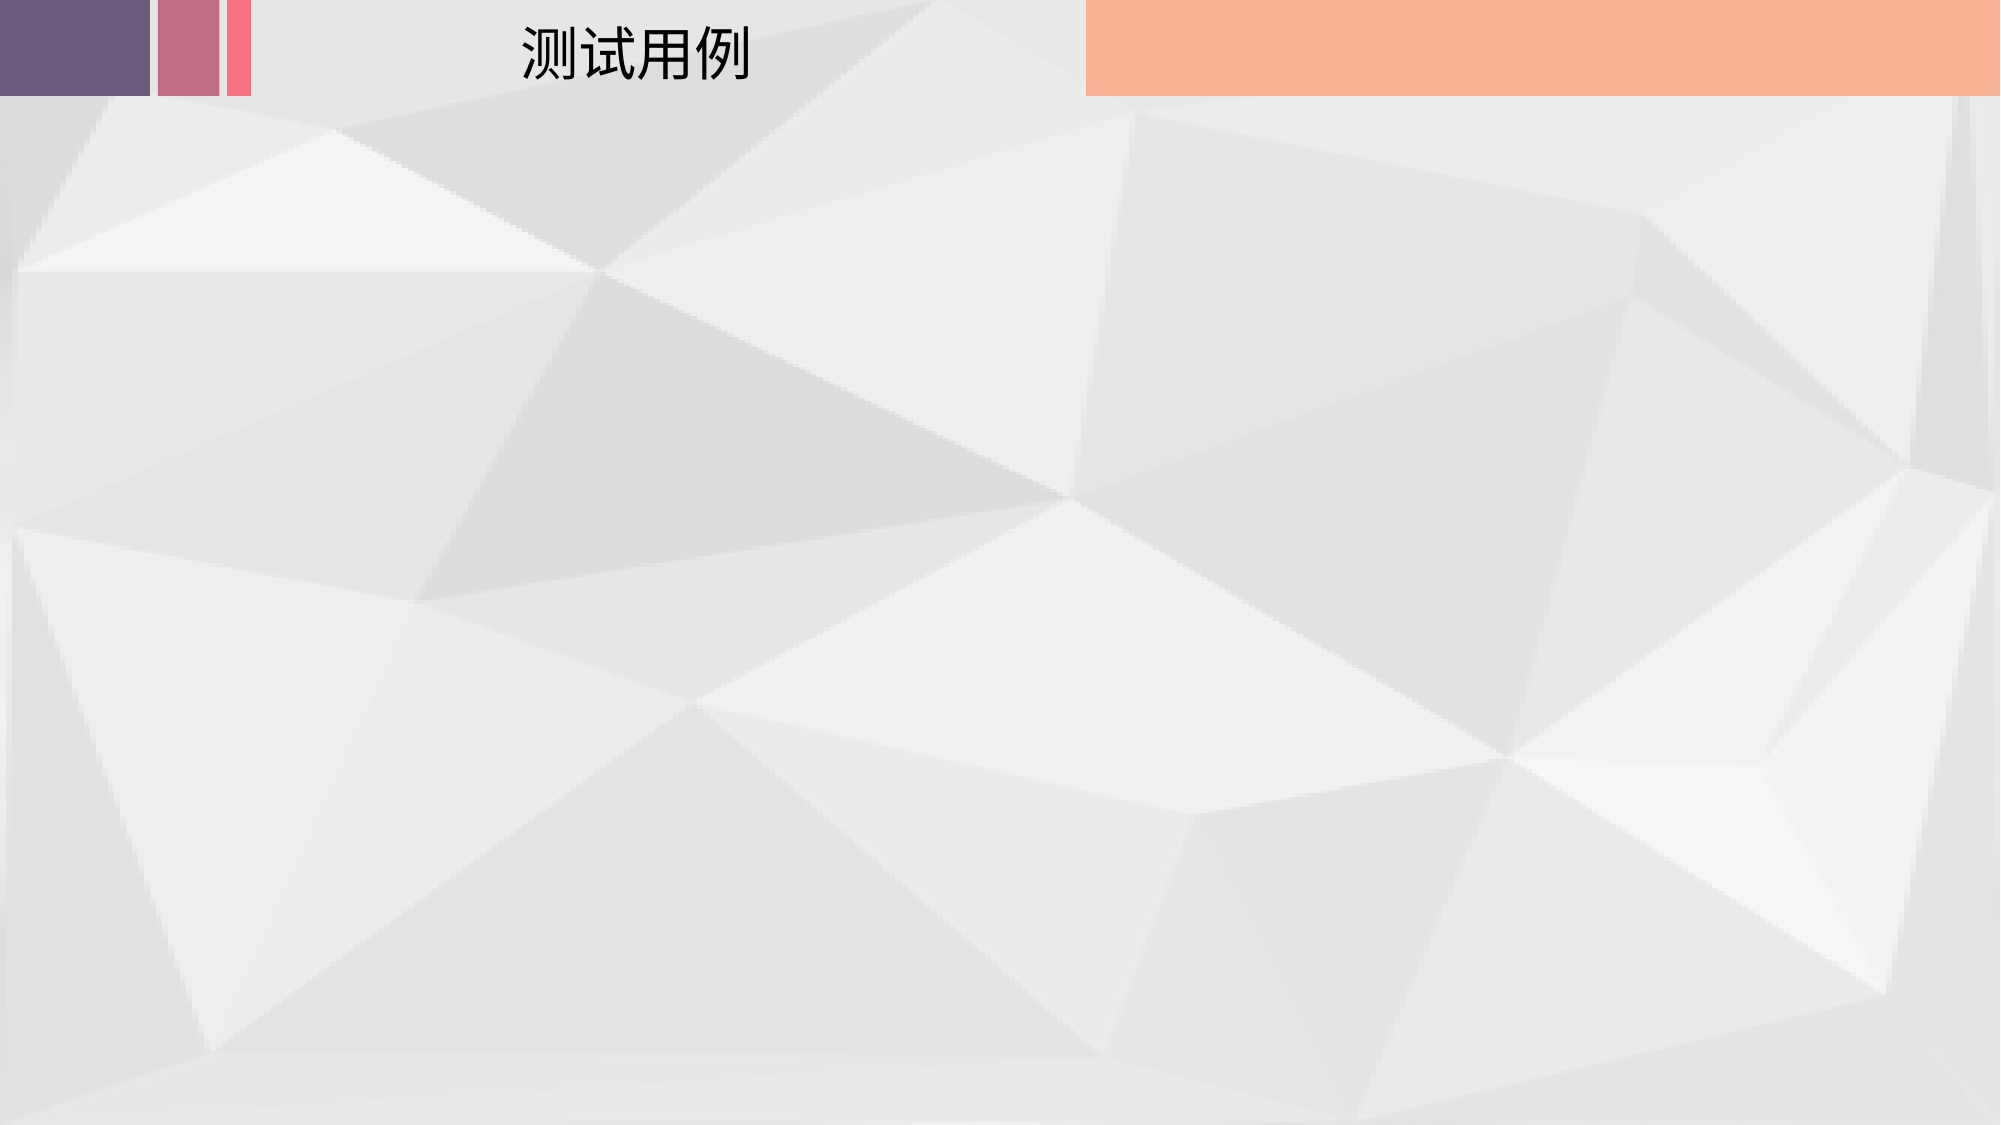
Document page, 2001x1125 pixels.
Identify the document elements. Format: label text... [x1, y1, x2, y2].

text_box [0, 0, 150, 96]
picture [0, 0, 2001, 1125]
text_box [157, 0, 220, 96]
text_box [1086, 0, 2000, 96]
text_box 测试用例 [505, 9, 769, 95]
text_box [227, 0, 251, 96]
